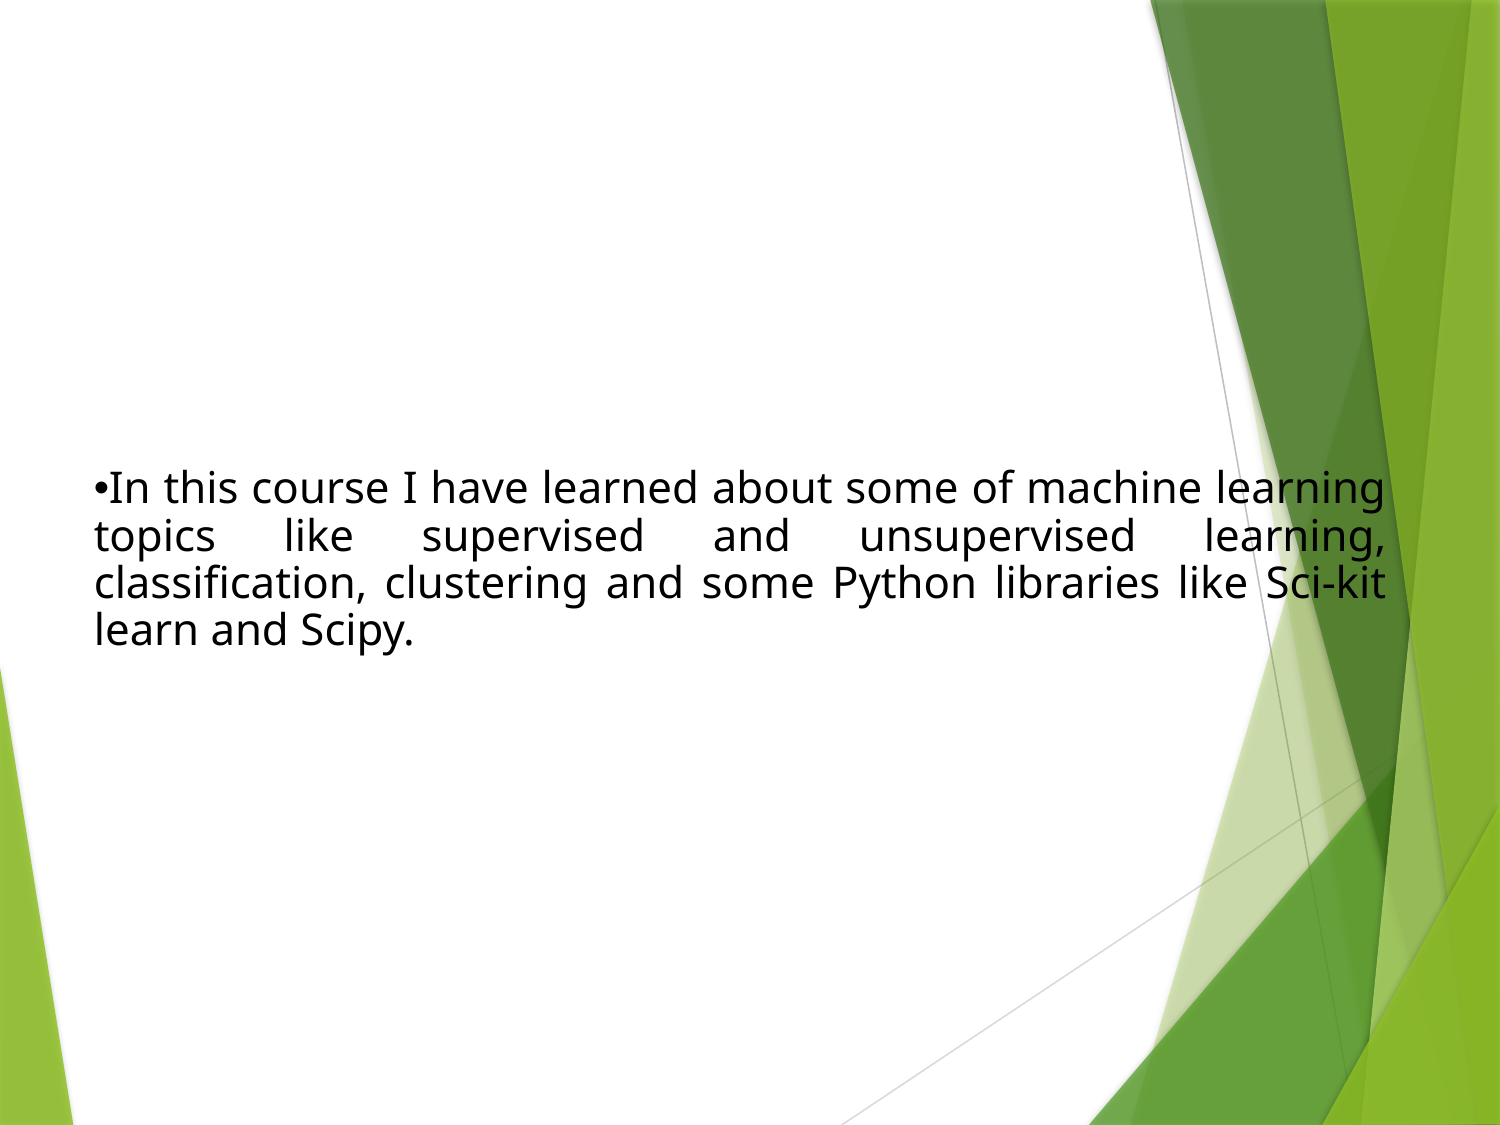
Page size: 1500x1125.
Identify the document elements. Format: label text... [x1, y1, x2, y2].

text_box In this course I have learned about some of machine learning topics like supervised and unsupervised learning, classification, clustering and some Python libraries like Sci-kit learn and Scipy. [78, 131, 1403, 990]
